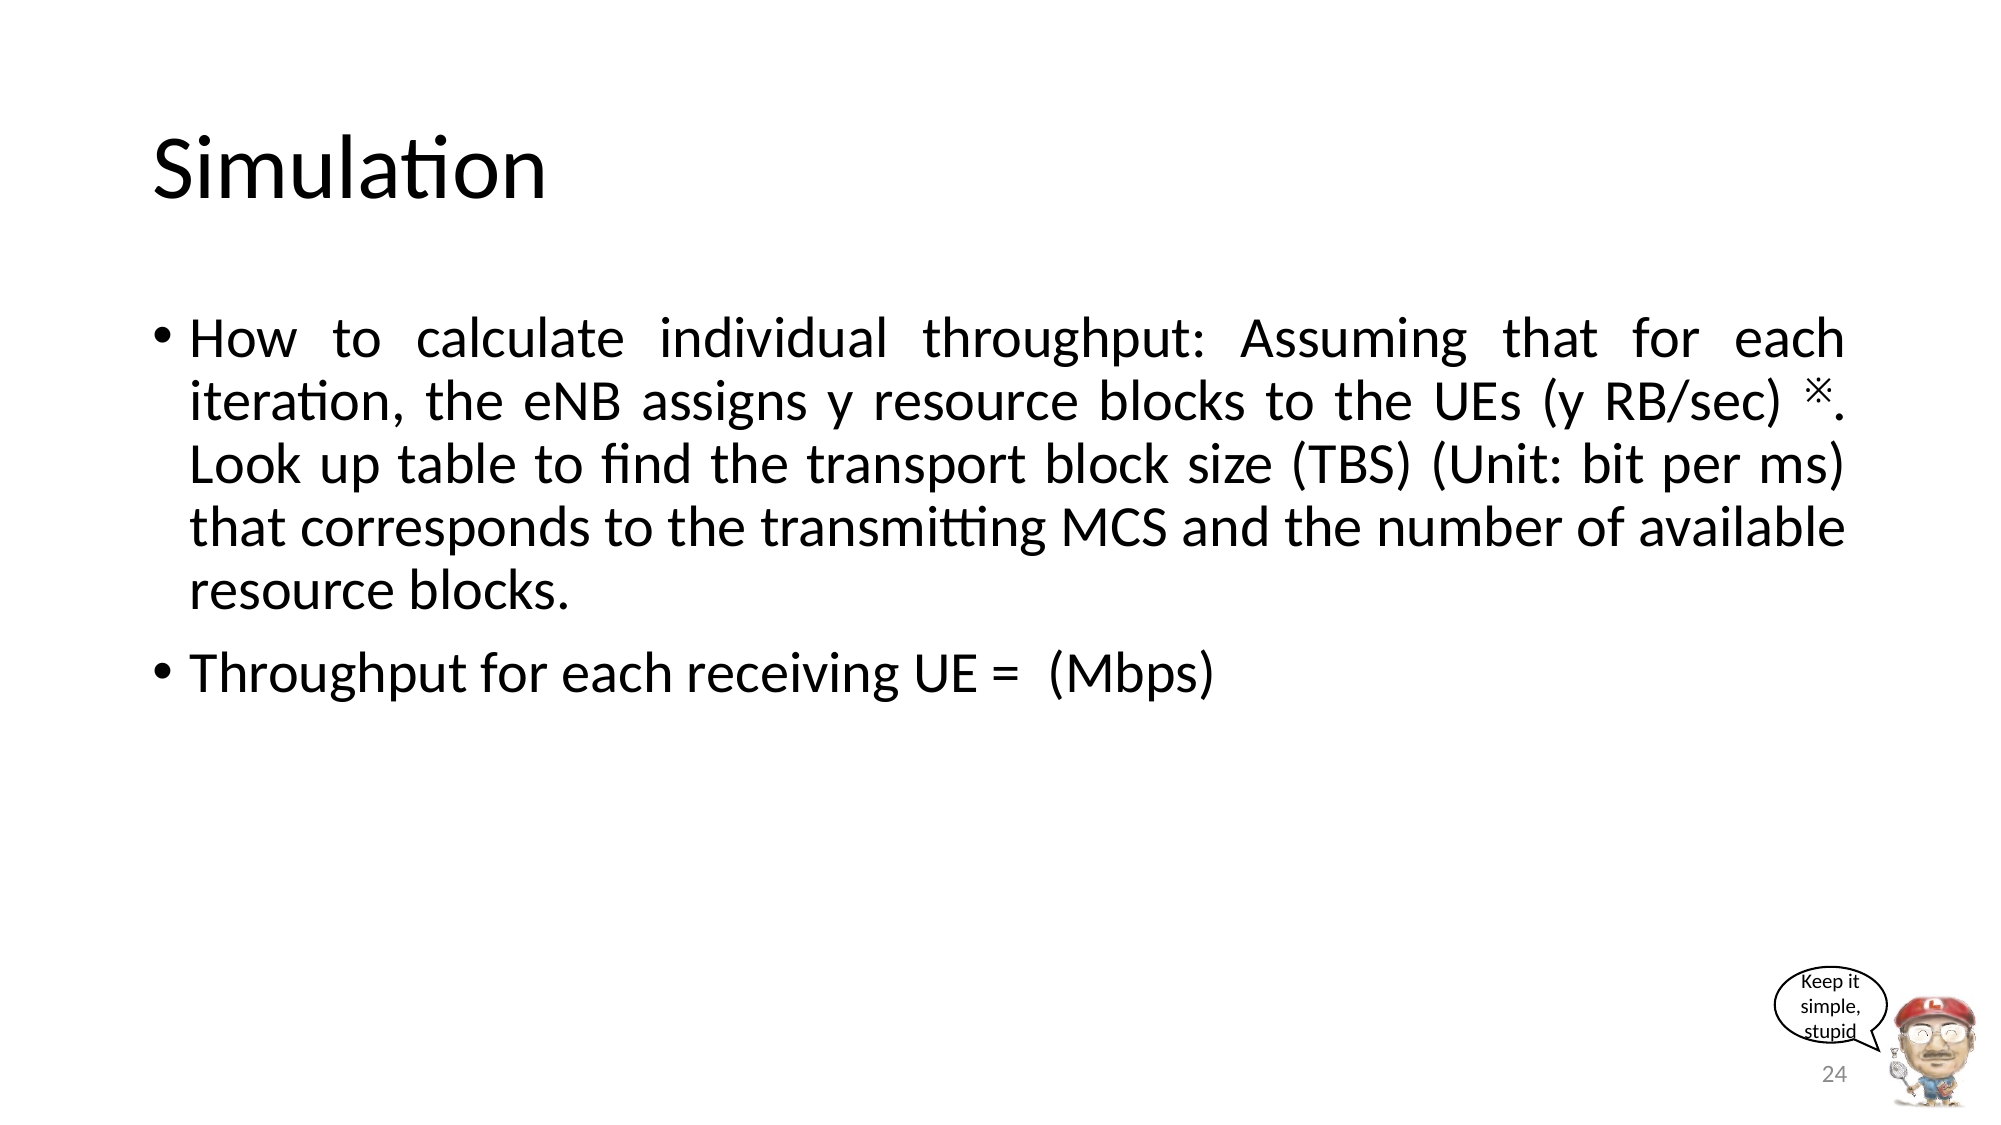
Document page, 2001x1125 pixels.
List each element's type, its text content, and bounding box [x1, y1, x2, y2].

picture [1885, 994, 1982, 1109]
title Simulation [137, 59, 1863, 278]
slide_number 24 [1412, 1042, 1863, 1103]
